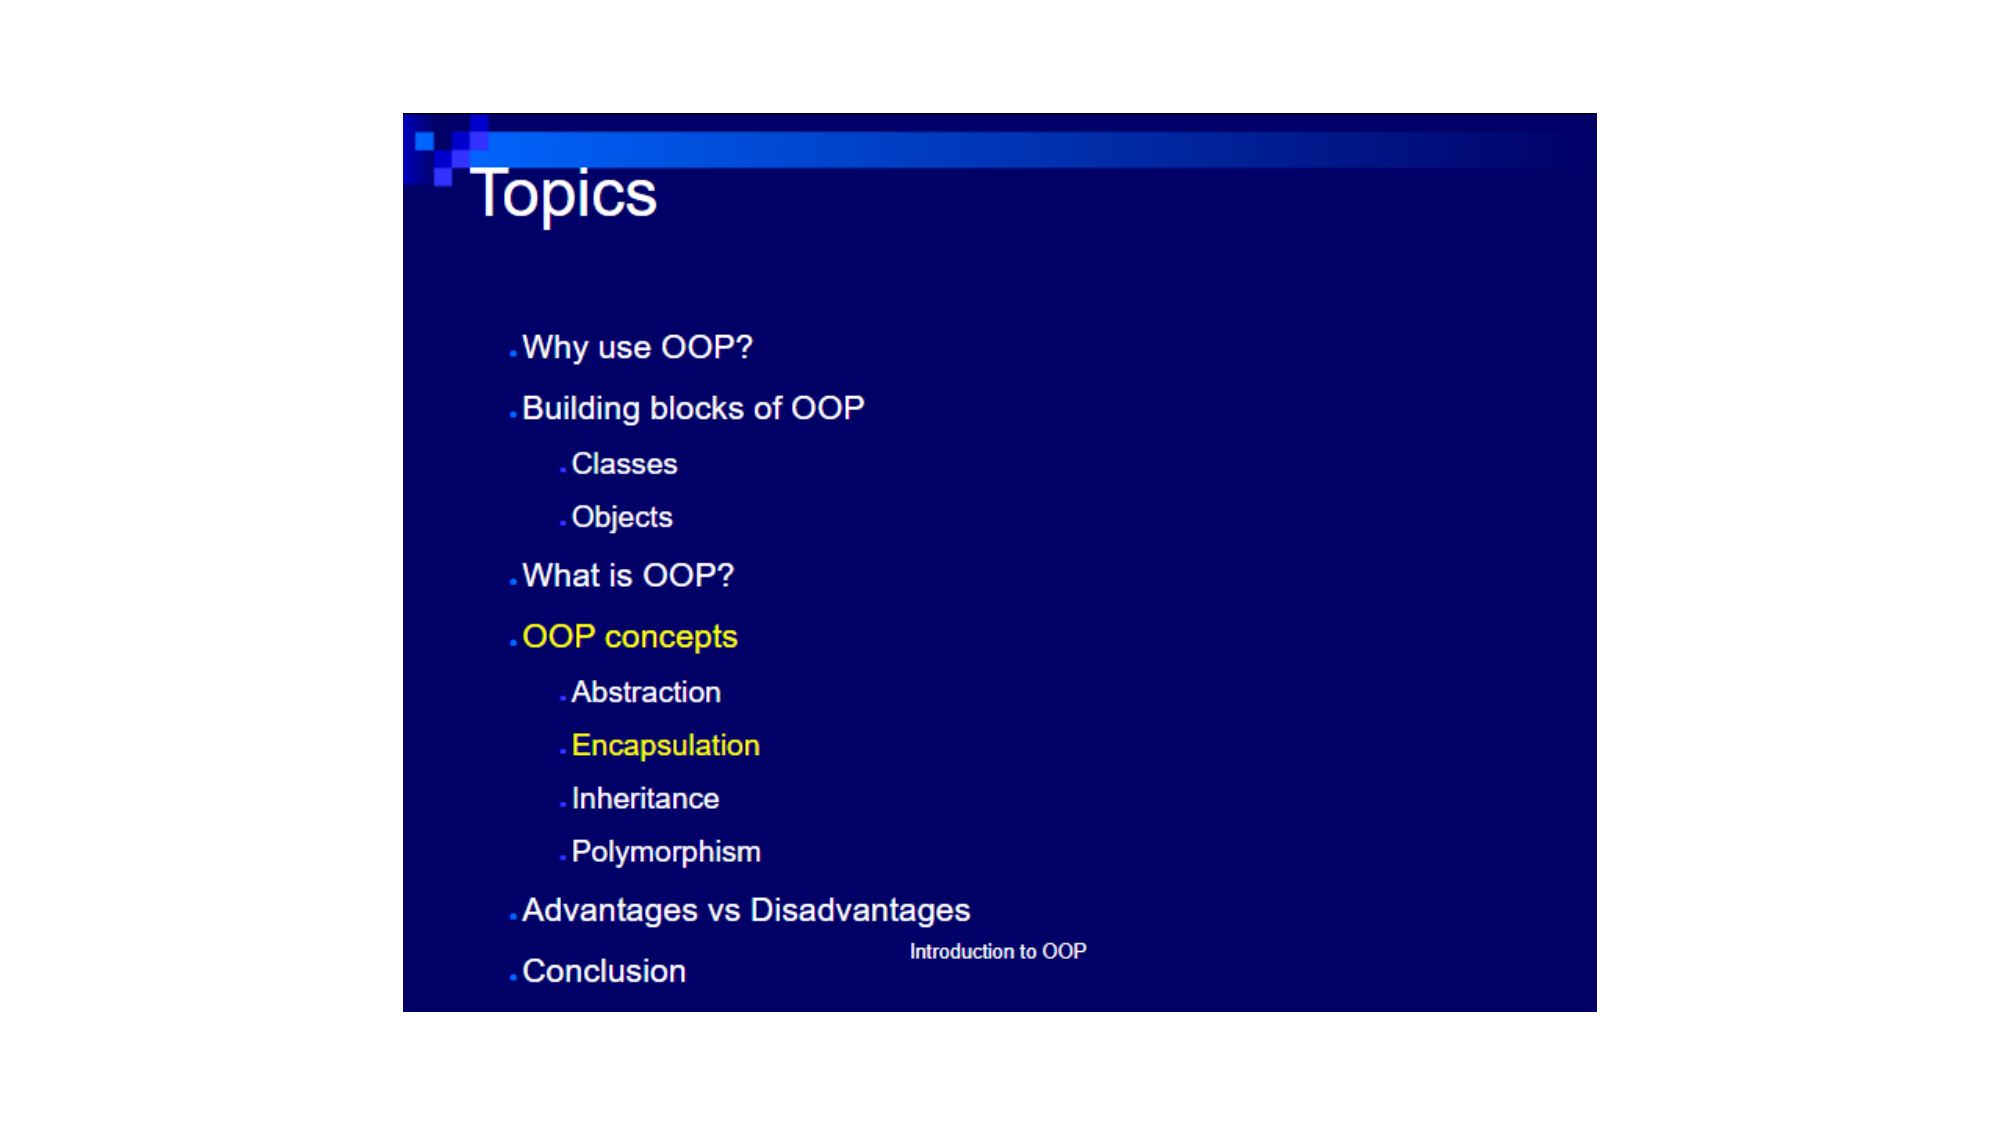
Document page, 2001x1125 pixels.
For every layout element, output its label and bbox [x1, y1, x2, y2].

picture [403, 113, 1597, 1012]
